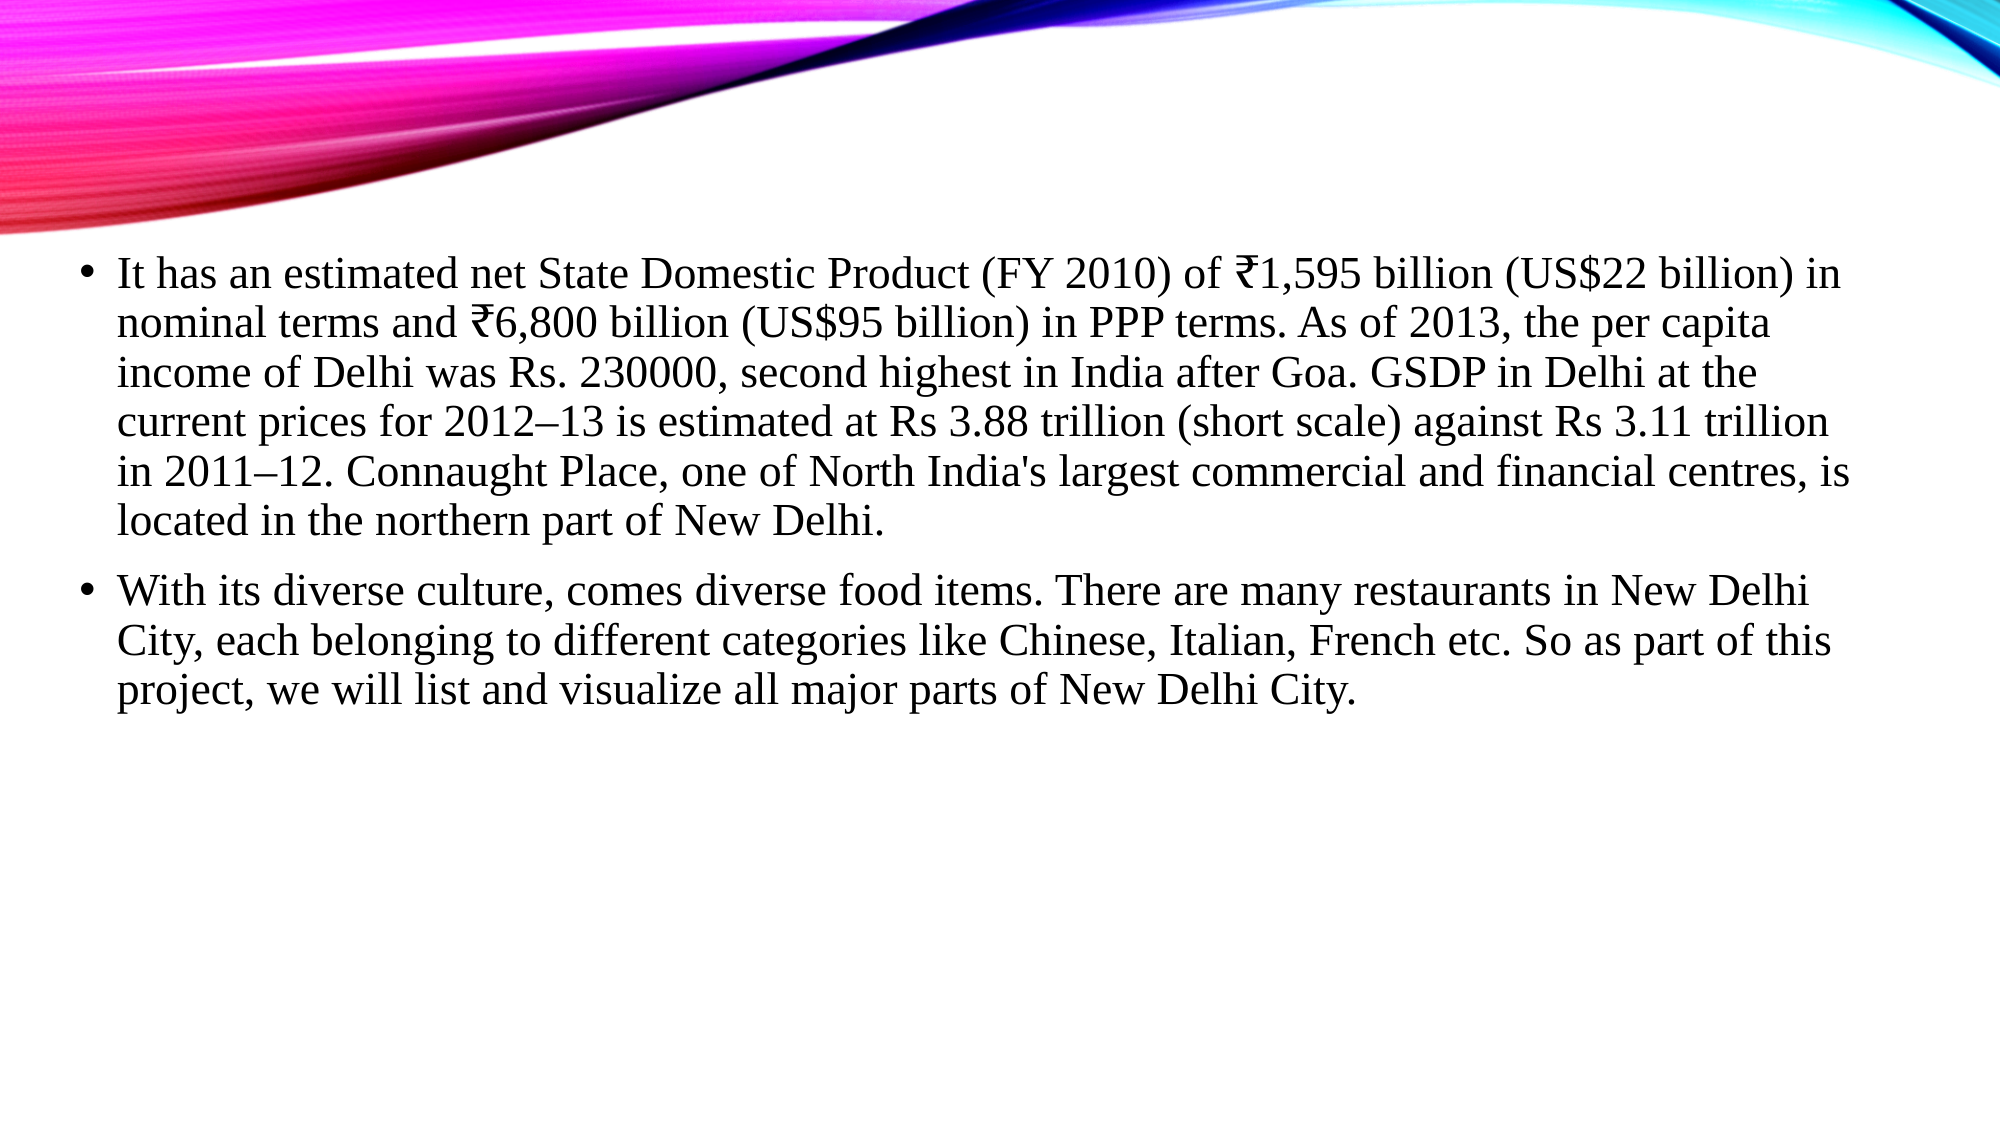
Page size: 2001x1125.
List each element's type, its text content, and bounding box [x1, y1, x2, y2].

picture [0, 0, 2000, 237]
picture [1890, 0, 2000, 75]
list It has an estimated net State Domestic Product (FY 2010) of ₹1,595 billion (US$22 billion) in nominal terms and ₹6,800 billion (US$95 billion) in PPP terms. As of 2013, the per capita income of Delhi was Rs. 230000, second highest in India after Goa. GSDP in Delhi at the current prices for 2012–13 is estimated at Rs 3.88 trillion (short scale) against Rs 3.11 trillion in 2011–12. Connaught Place, one of North India's largest commercial and financial centres, is located in the northern part of New Delhi. With its diverse culture, comes diverse food items. There are many restaurants in New Delhi City, each belonging to different categories like Chinese, Italian, French etc. So as part of this project, we will list and visualize all major parts of New Delhi City. [64, 241, 1888, 1021]
picture [1910, 0, 2000, 45]
